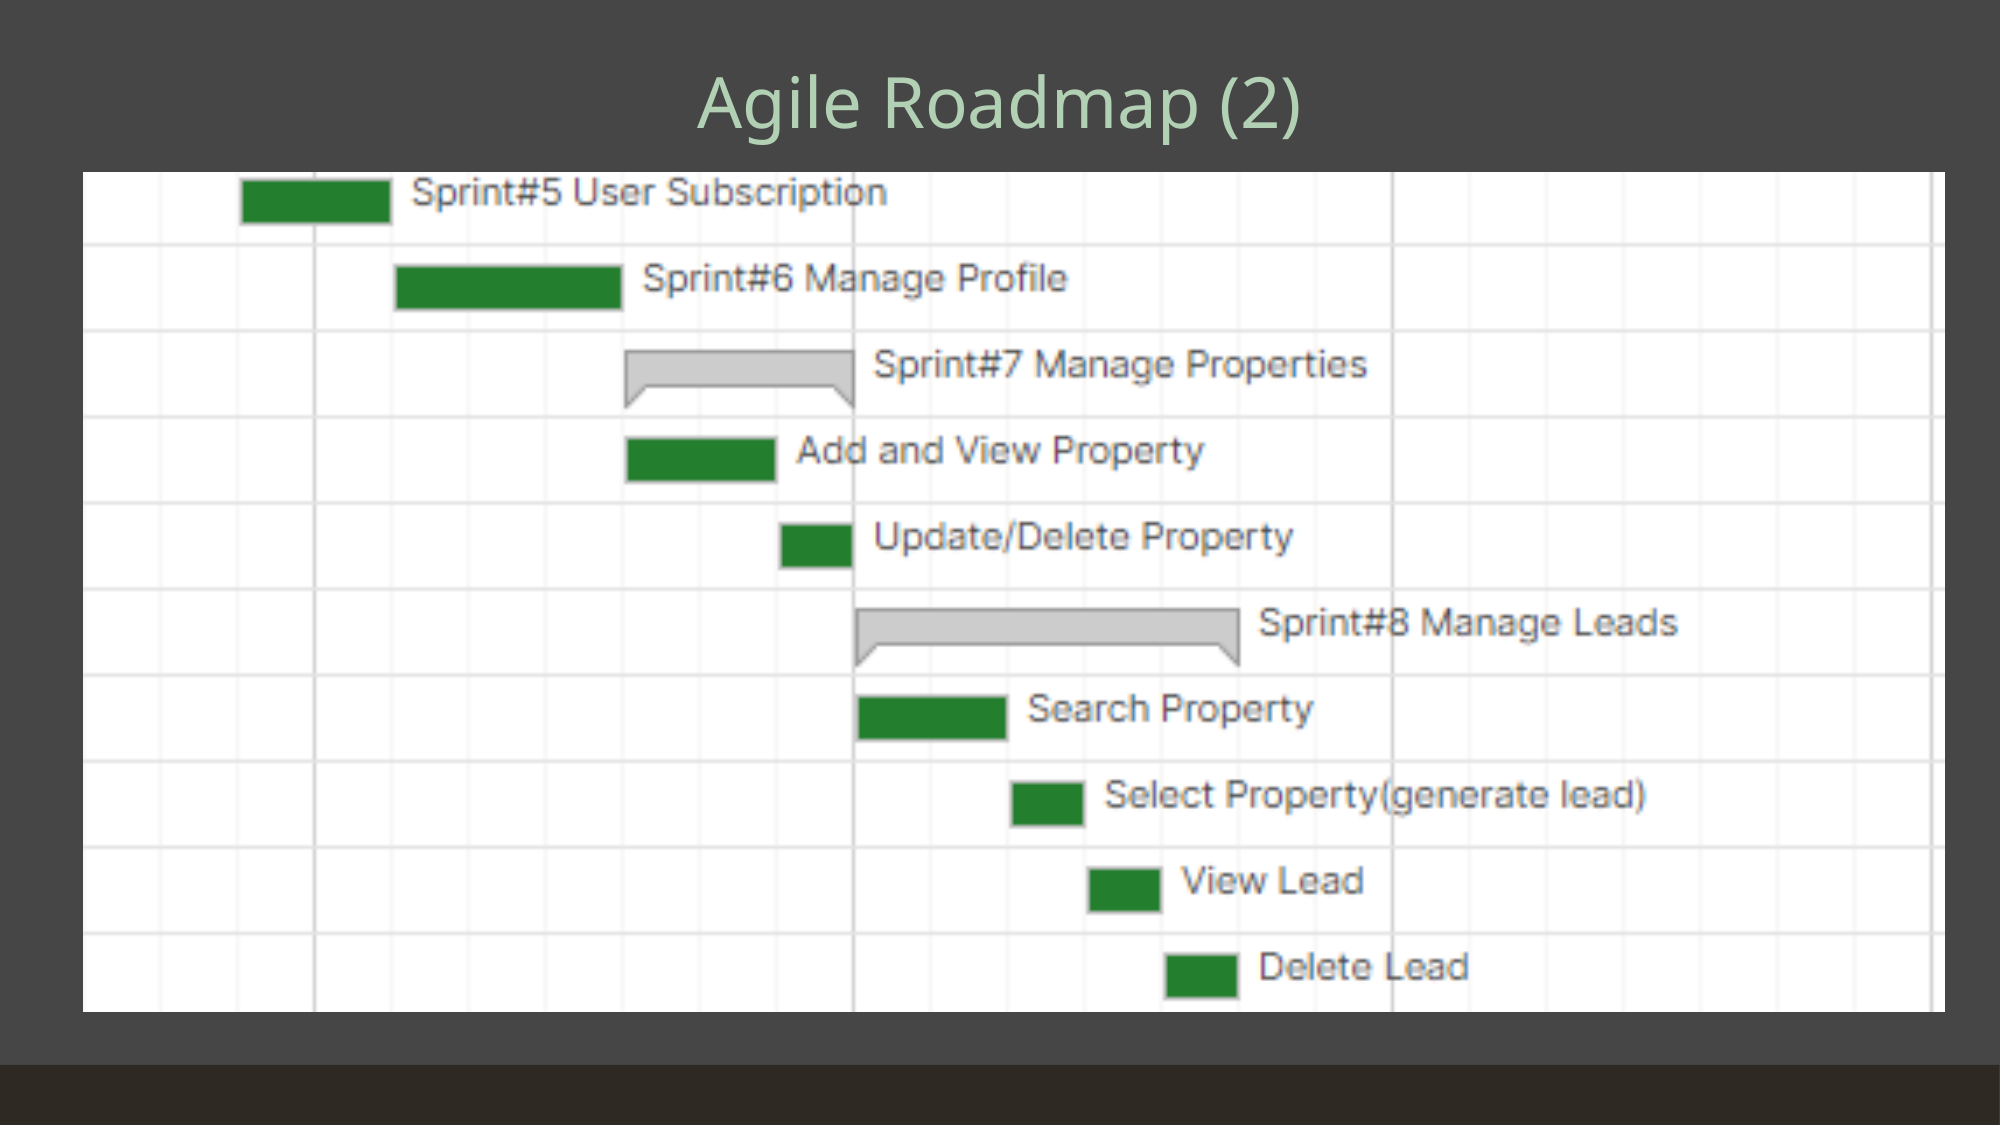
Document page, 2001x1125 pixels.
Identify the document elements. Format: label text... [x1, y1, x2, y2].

title Agile Roadmap (2) [137, 59, 1863, 172]
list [83, 172, 1945, 1012]
